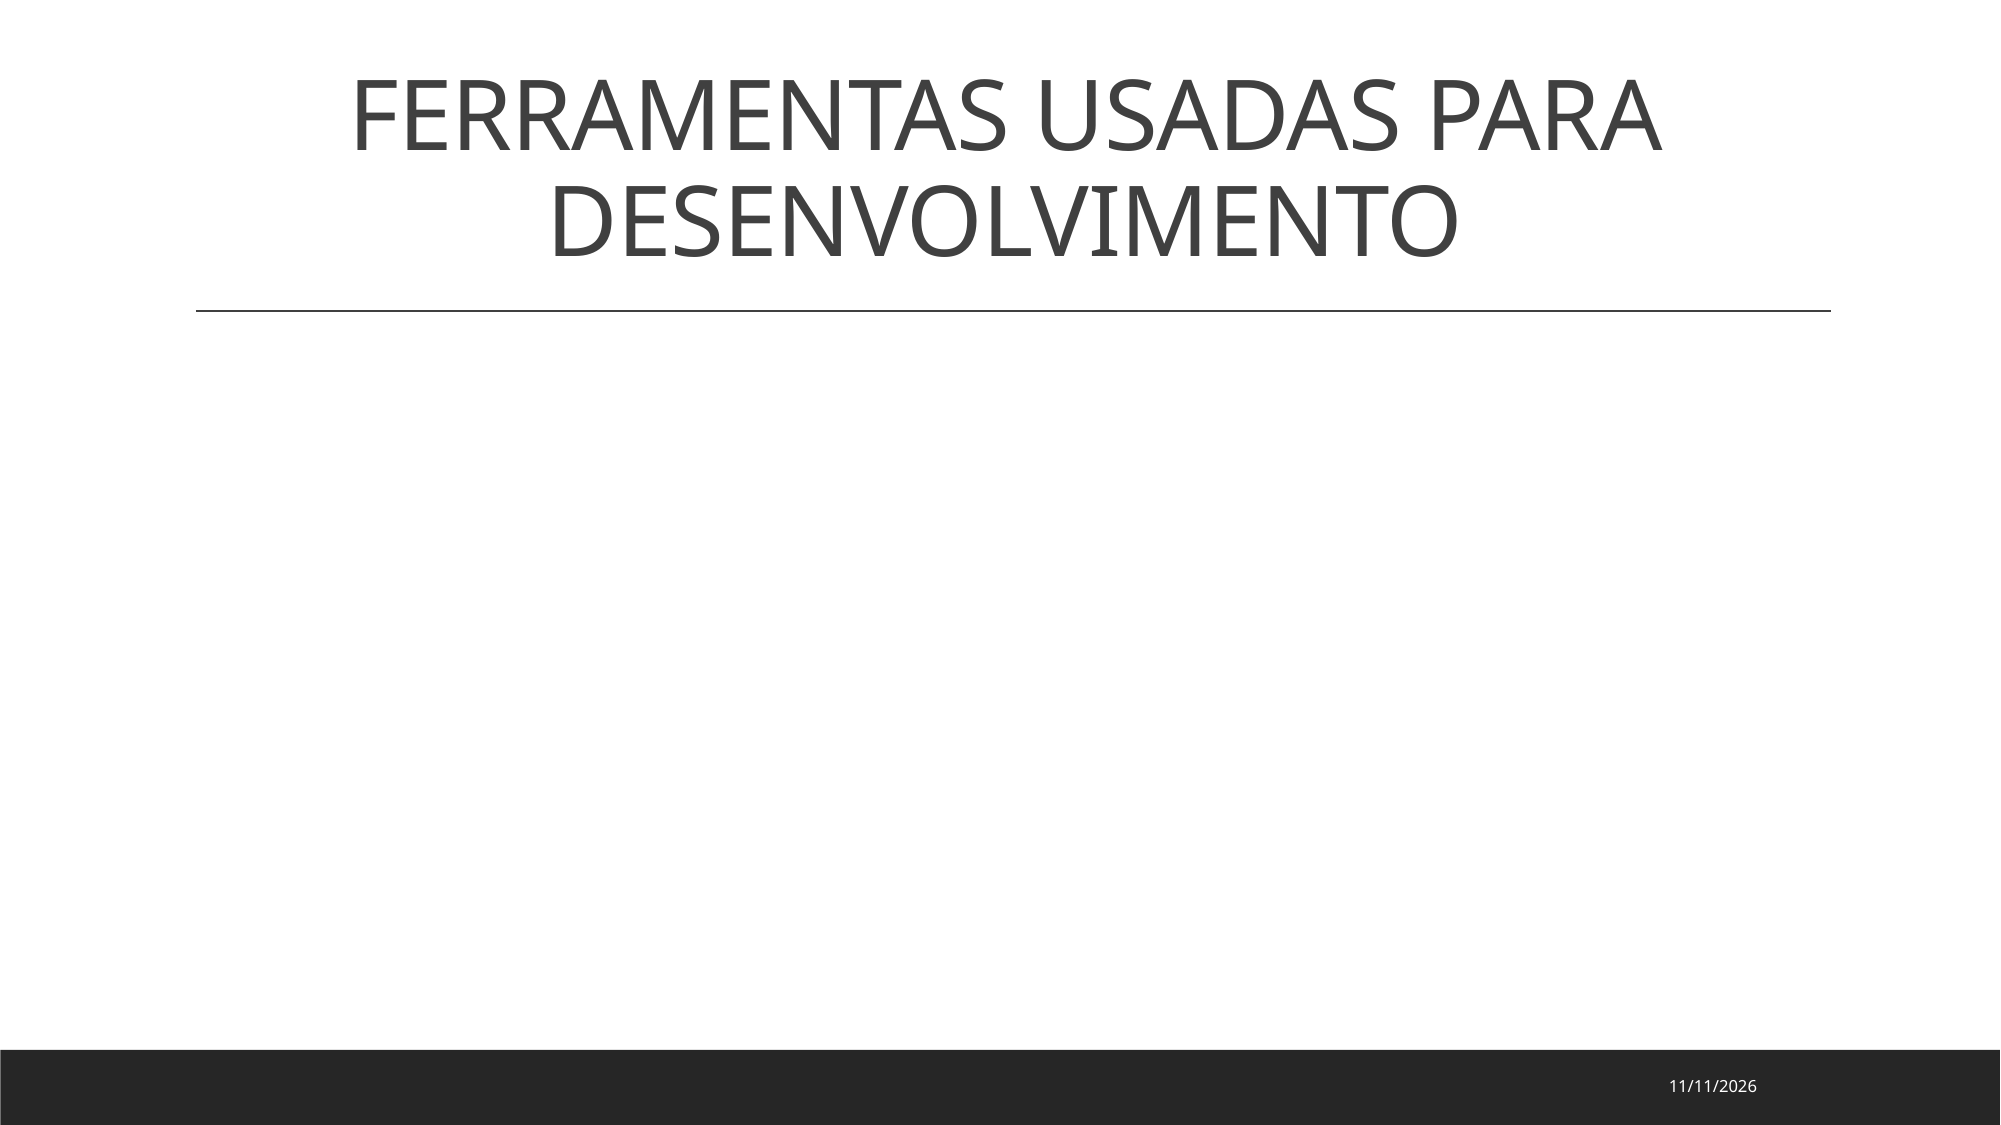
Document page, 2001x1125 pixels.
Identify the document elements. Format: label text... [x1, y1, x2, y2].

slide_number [1348, 1057, 1773, 1118]
title FERRAMENTAS USADAS PARA DESENVOLVIMENTO [180, 47, 1830, 285]
